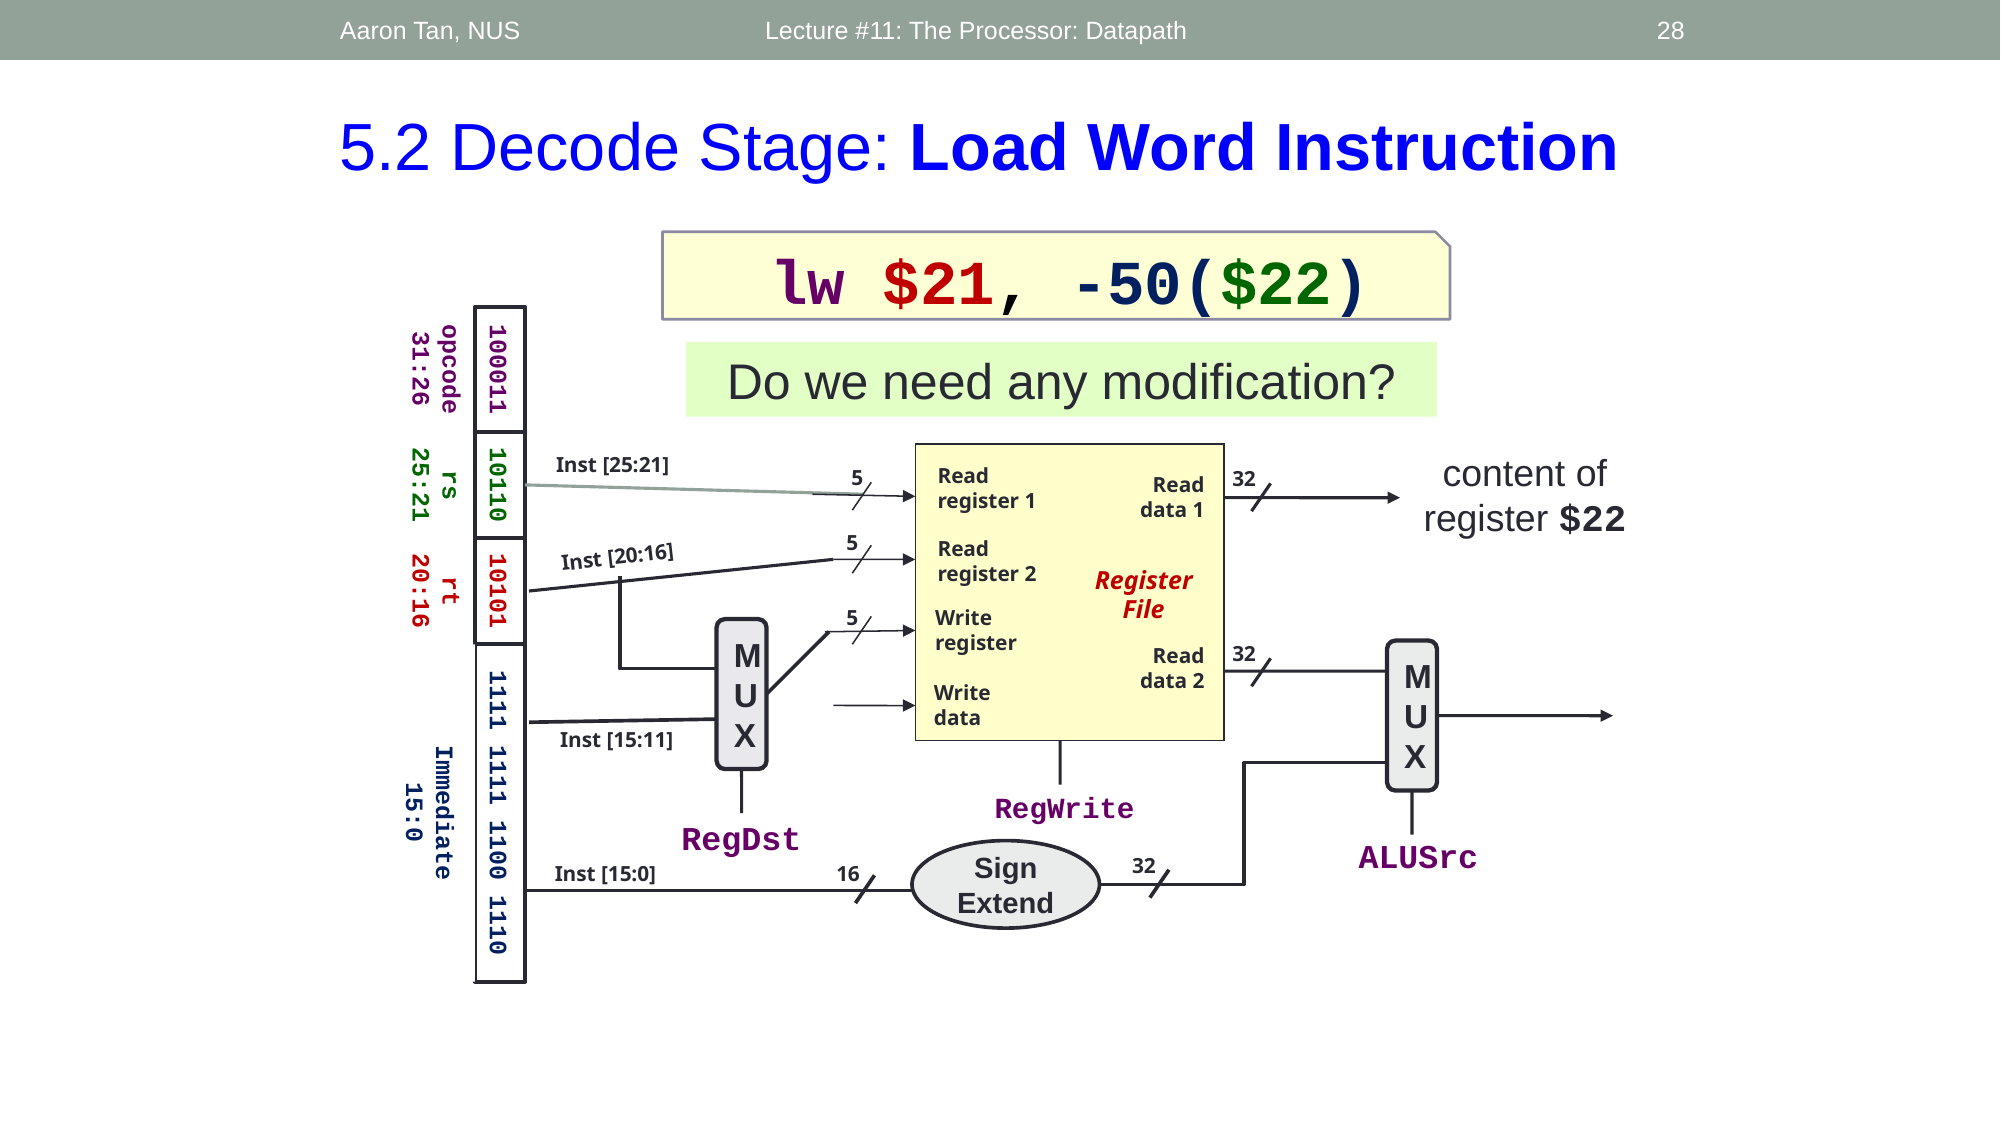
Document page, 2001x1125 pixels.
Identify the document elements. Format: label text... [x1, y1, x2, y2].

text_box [524, 640, 1614, 929]
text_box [528, 535, 834, 637]
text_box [387, 306, 526, 982]
slide_number 28 [1558, 3, 1700, 57]
text_box 5.2 Decode Stage: Load Word Instruction [324, 96, 1716, 192]
slide_number Aaron Tan, NUS [324, 3, 800, 57]
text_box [812, 443, 1401, 637]
text_box content of register $22 [1408, 455, 1652, 534]
footer Lecture #11: The Processor: Datapath [800, 3, 1558, 57]
text_box Do we need any modification? [686, 341, 1437, 417]
text_box lw $21, -50($22) [660, 229, 1453, 322]
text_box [524, 444, 811, 495]
